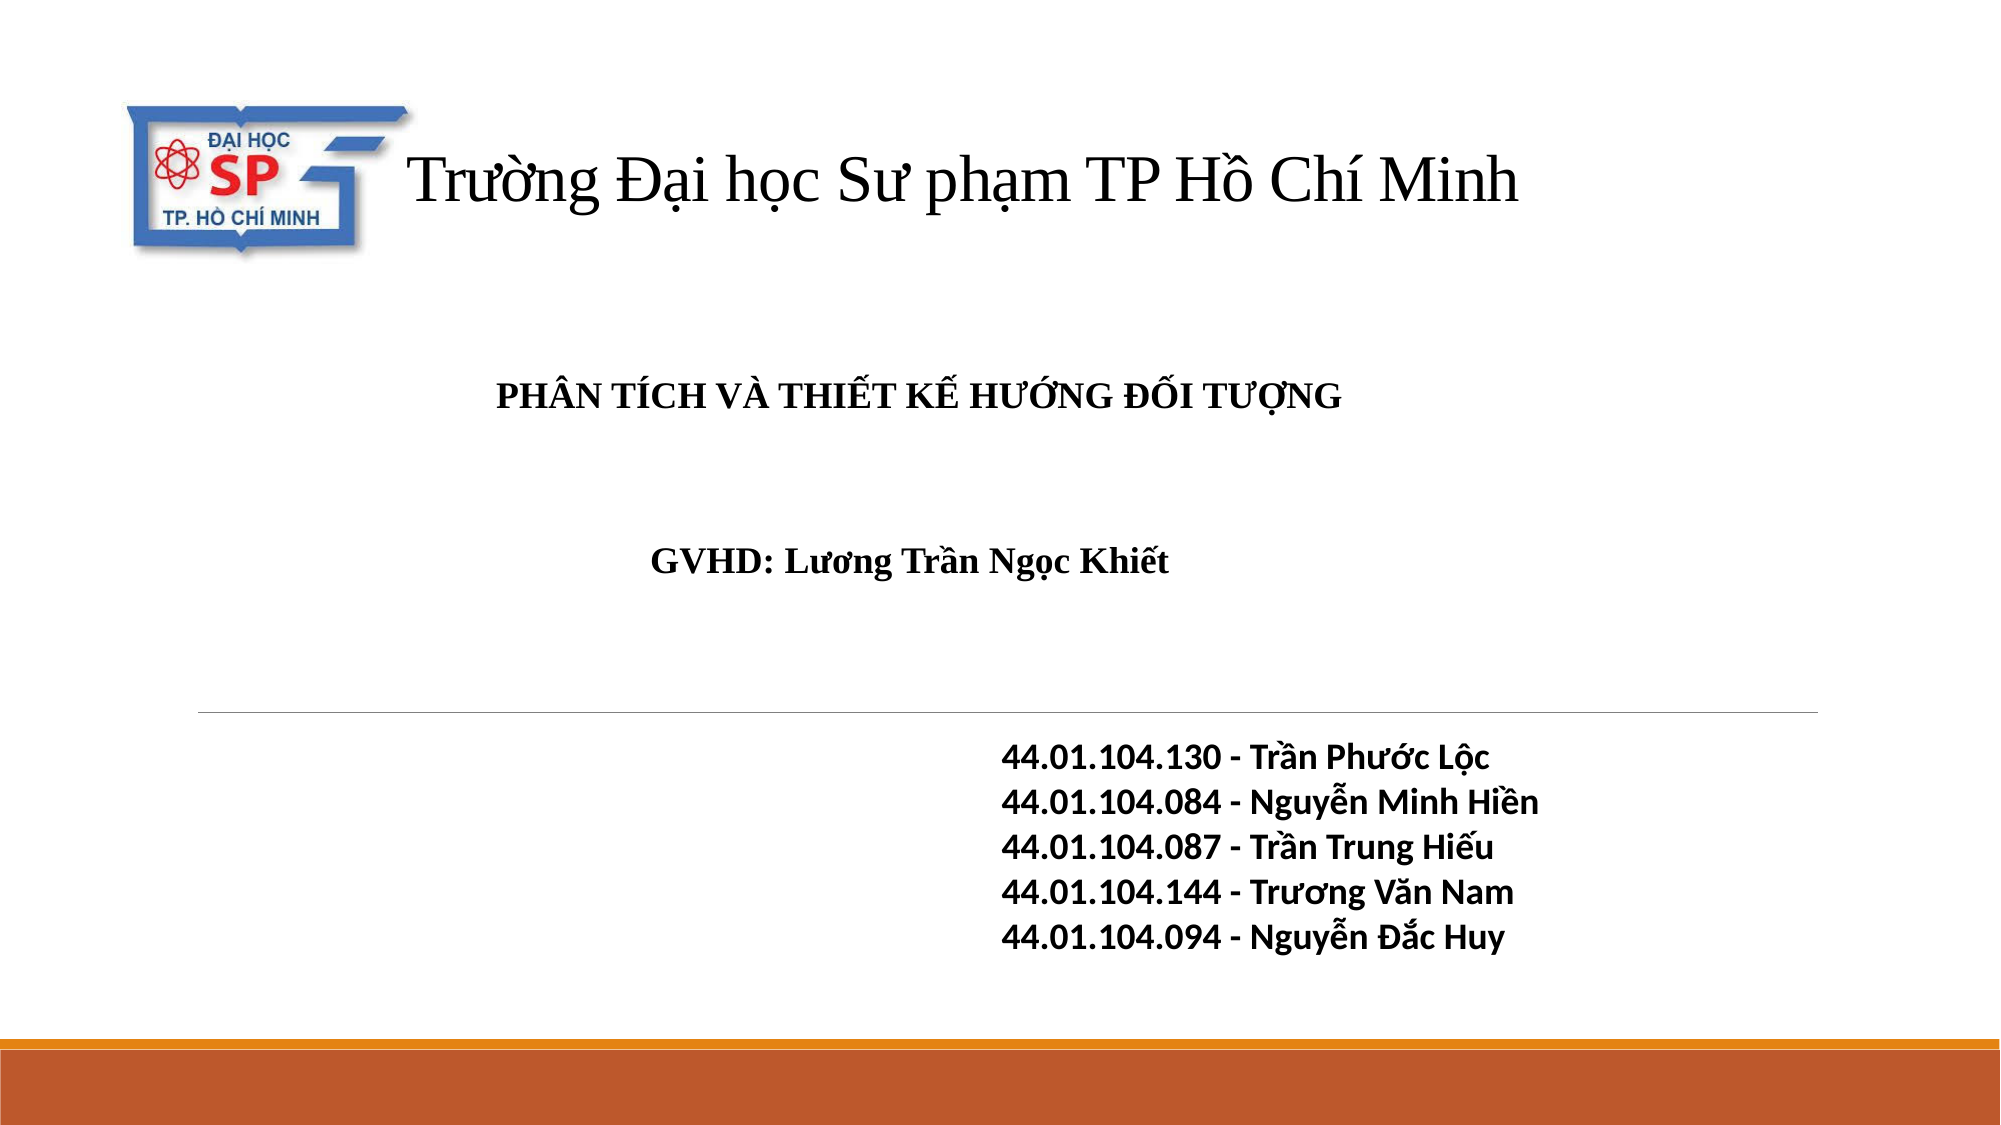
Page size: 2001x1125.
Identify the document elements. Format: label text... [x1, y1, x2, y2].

text_box PHÂN TÍCH VÀ THIẾT KẾ HƯỚNG ĐỐI TƯỢNG [282, 270, 1557, 424]
title Trường Đại học Sư phạm TP Hồ Chí Minh [370, 23, 1557, 223]
picture [120, 99, 425, 271]
text_box GVHD: Lương Trần Ngọc Khiết [272, 435, 1547, 589]
text_box 44.01.104.130 - Trần Phước Lộc 44.01.104.084 - Nguyễn Minh Hiền 44.01.104.087 - Trần Trung Hiếu 44.01.104.144 - Trương Văn Nam 44.01.104.094 - Nguyễn Đắc Huy [978, 724, 1625, 1065]
